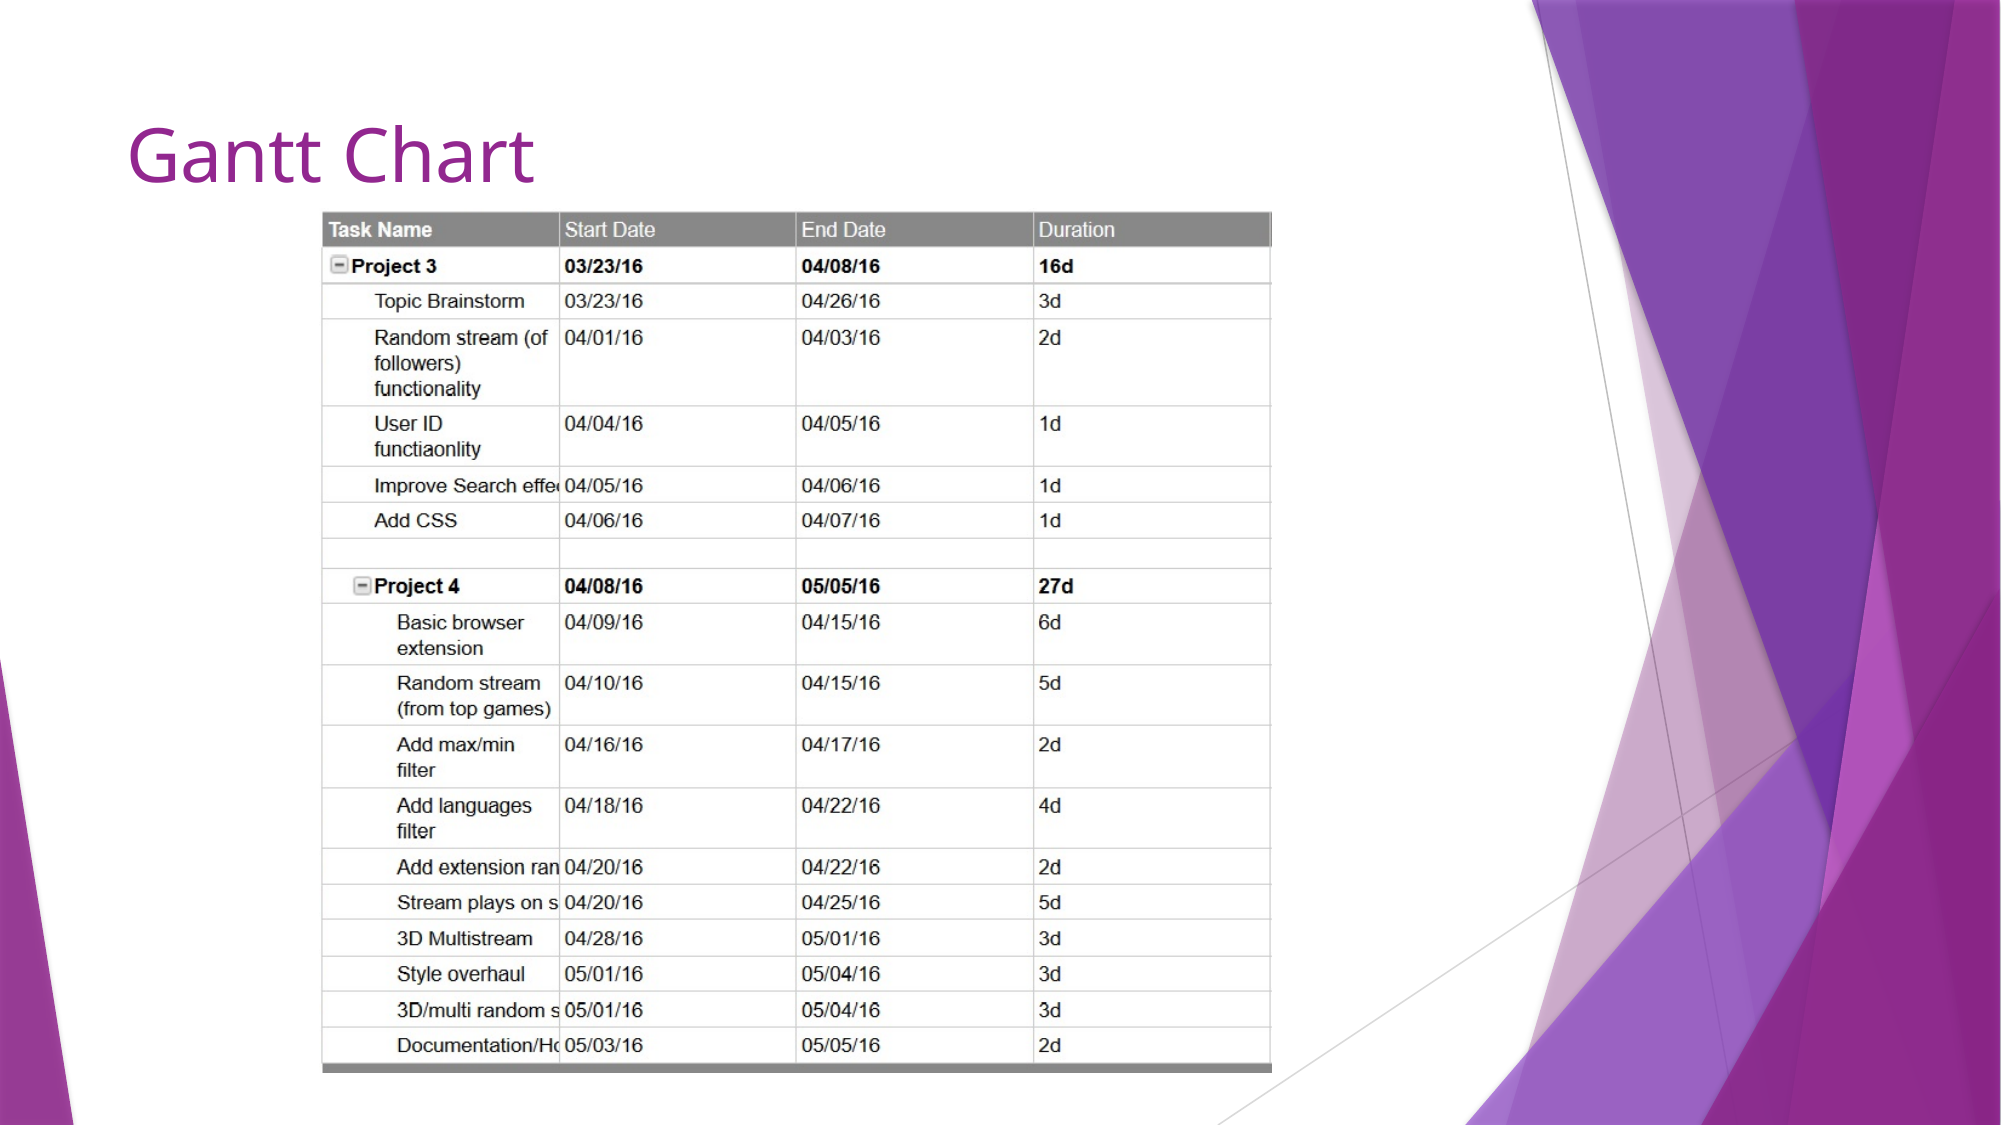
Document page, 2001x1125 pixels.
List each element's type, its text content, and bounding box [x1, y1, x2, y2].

picture [318, 207, 1273, 1073]
title Gantt Chart [111, 99, 1522, 317]
